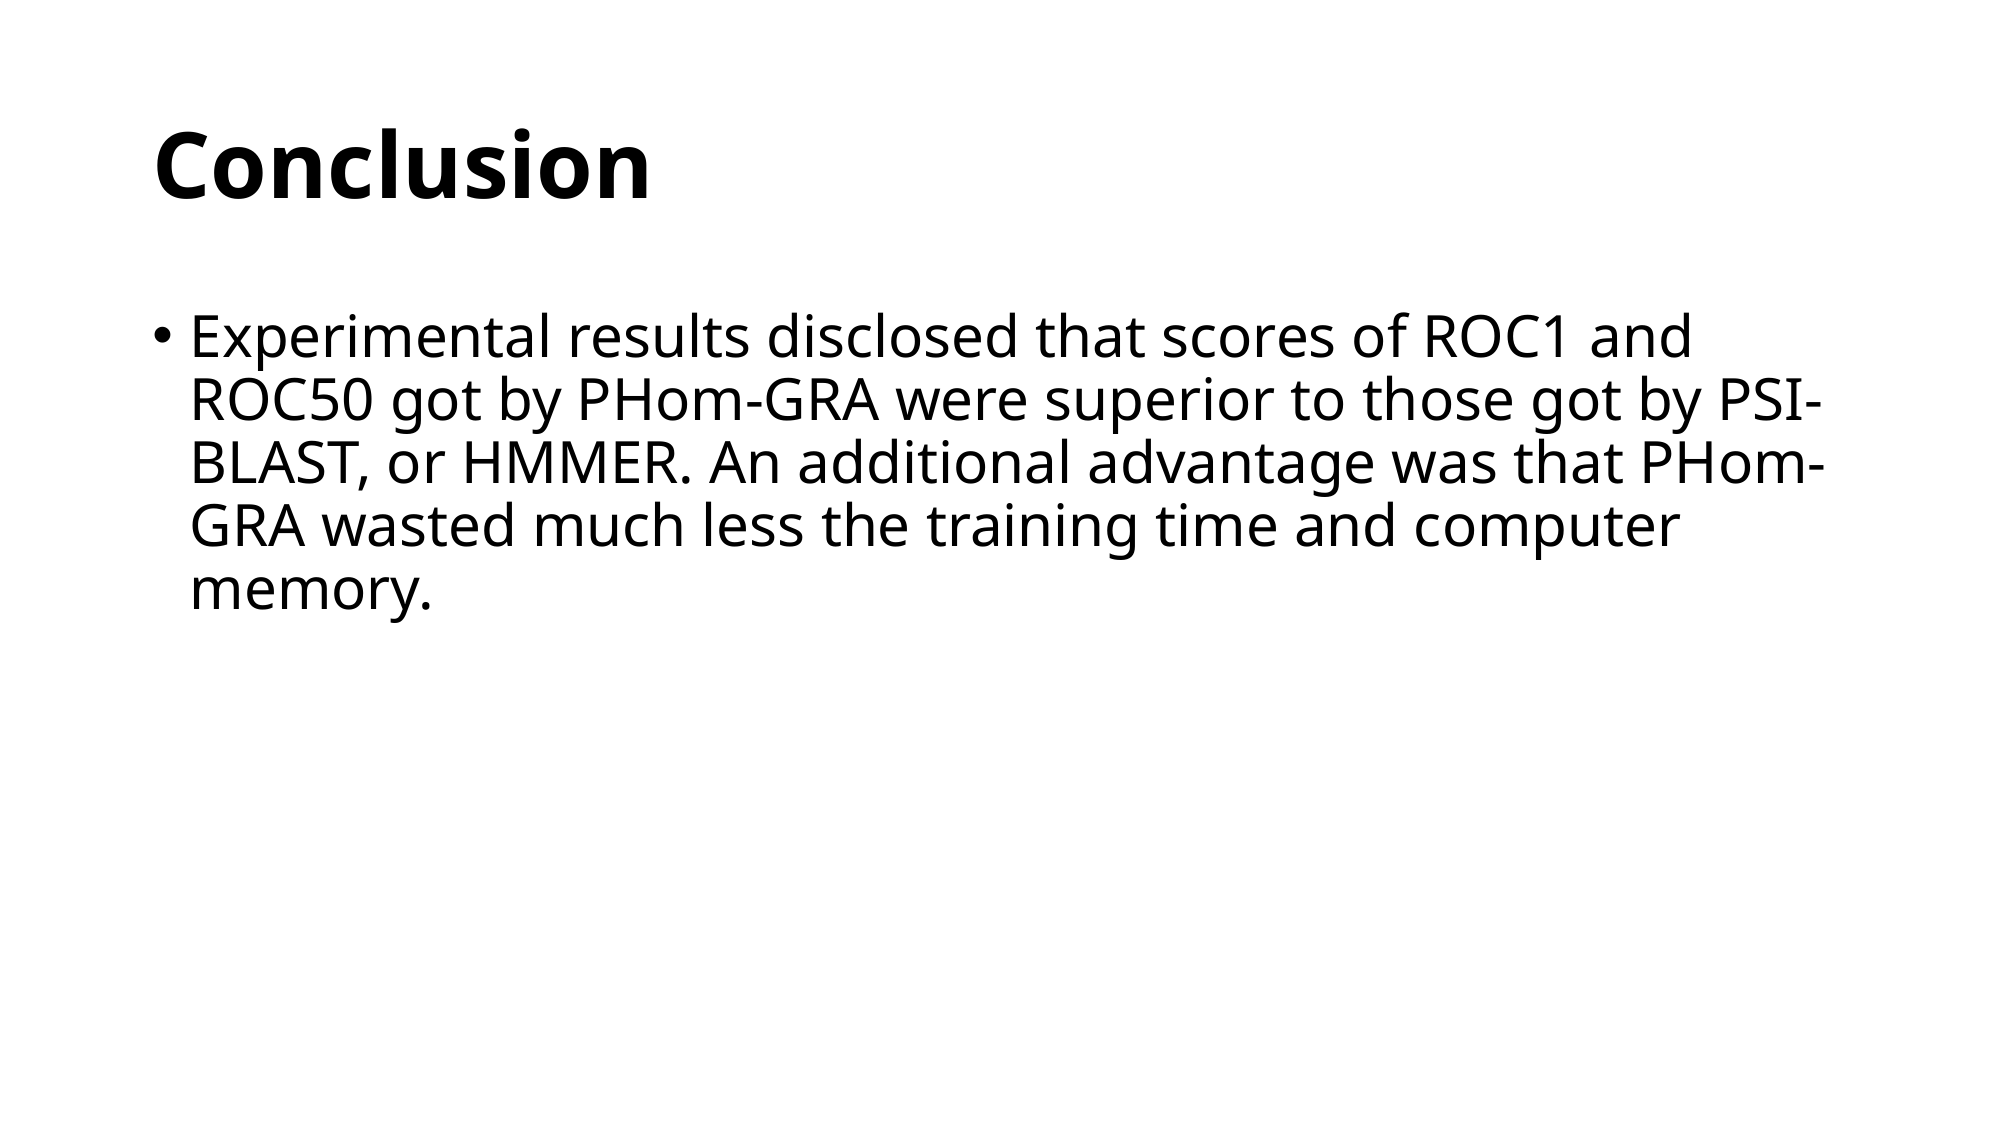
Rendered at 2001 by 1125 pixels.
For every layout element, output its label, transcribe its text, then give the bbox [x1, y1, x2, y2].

list Experimental results disclosed that scores of ROC1 and ROC50 got by PHom-GRA were superior to those got by PSI-BLAST, or HMMER. An additional advantage was that PHom-GRA wasted much less the training time and computer memory. [137, 299, 1863, 1014]
title Conclusion [137, 59, 1863, 278]
